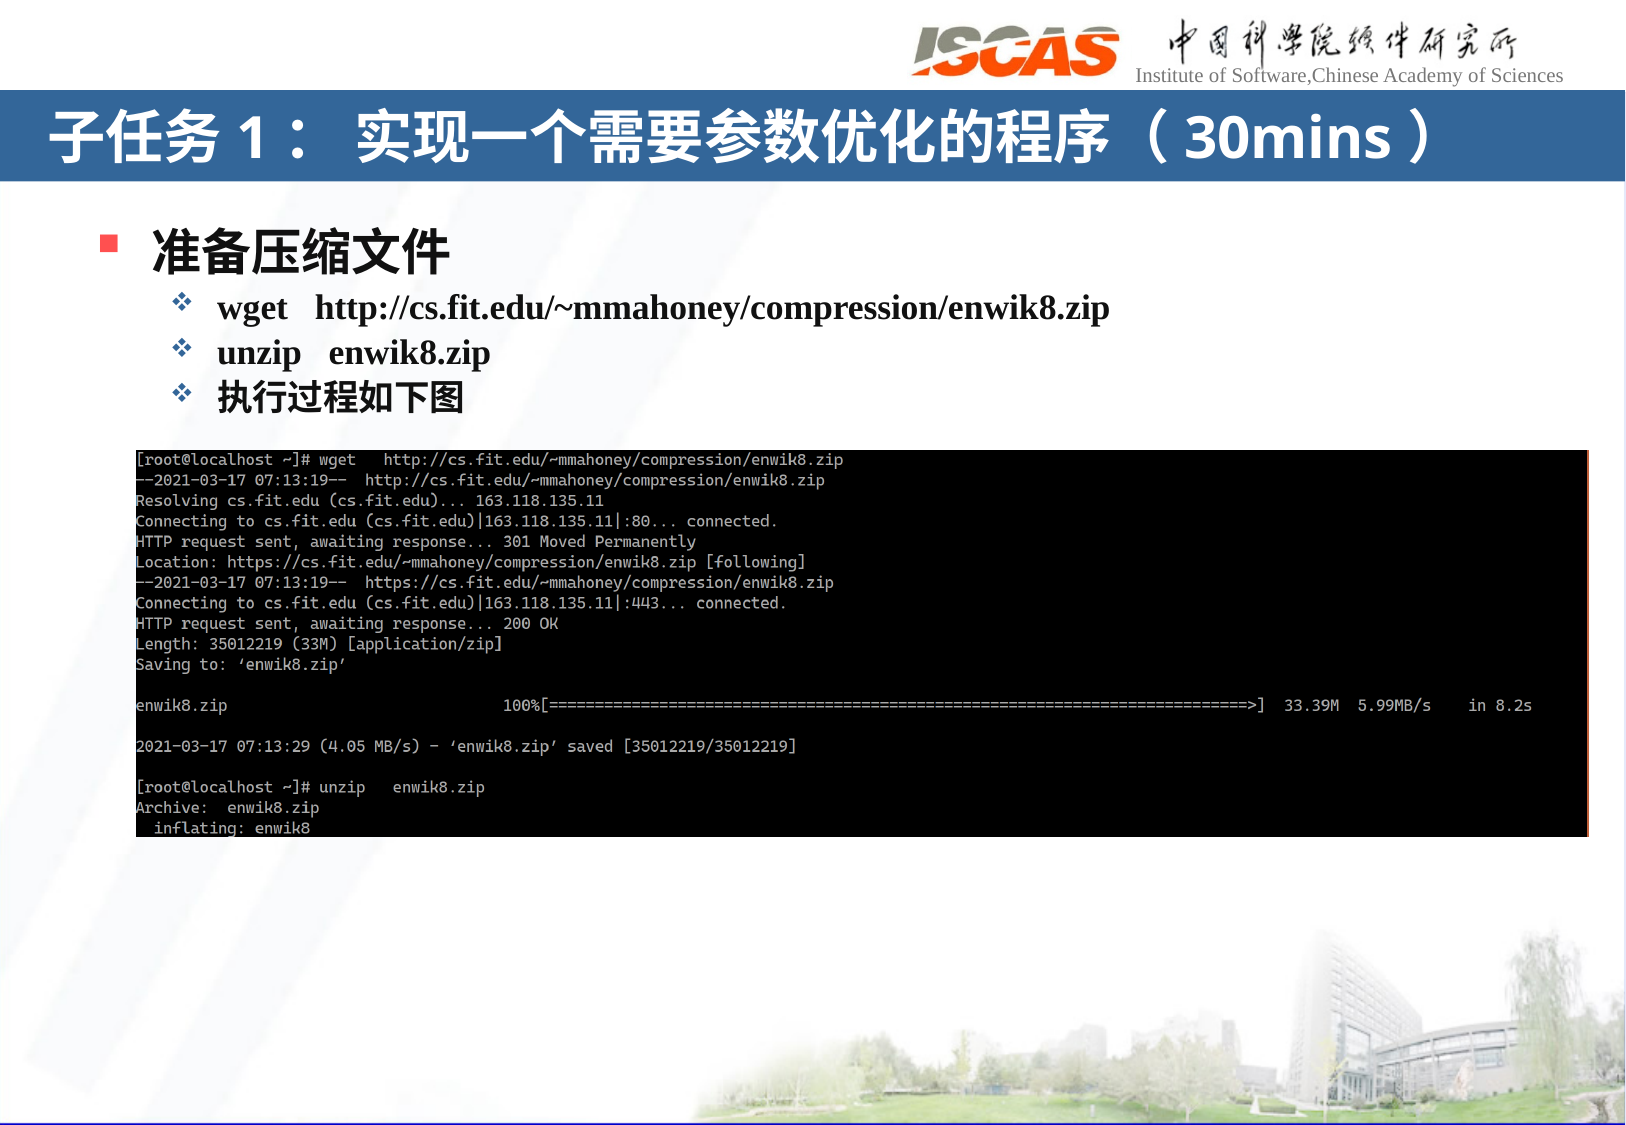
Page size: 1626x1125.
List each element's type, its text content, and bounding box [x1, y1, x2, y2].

list 准备压缩文件 wget http://cs.fit.edu/~mmahoney/compression/enwik8.zip unzip enwik8.zip 执行过程如下图 [79, 219, 1545, 1024]
picture [1166, 15, 1519, 71]
picture [907, 18, 1132, 87]
picture [0, 92, 1626, 1125]
title 子任务1： 实现一个需要参数优化的程序（30mins） [0, 89, 1625, 182]
